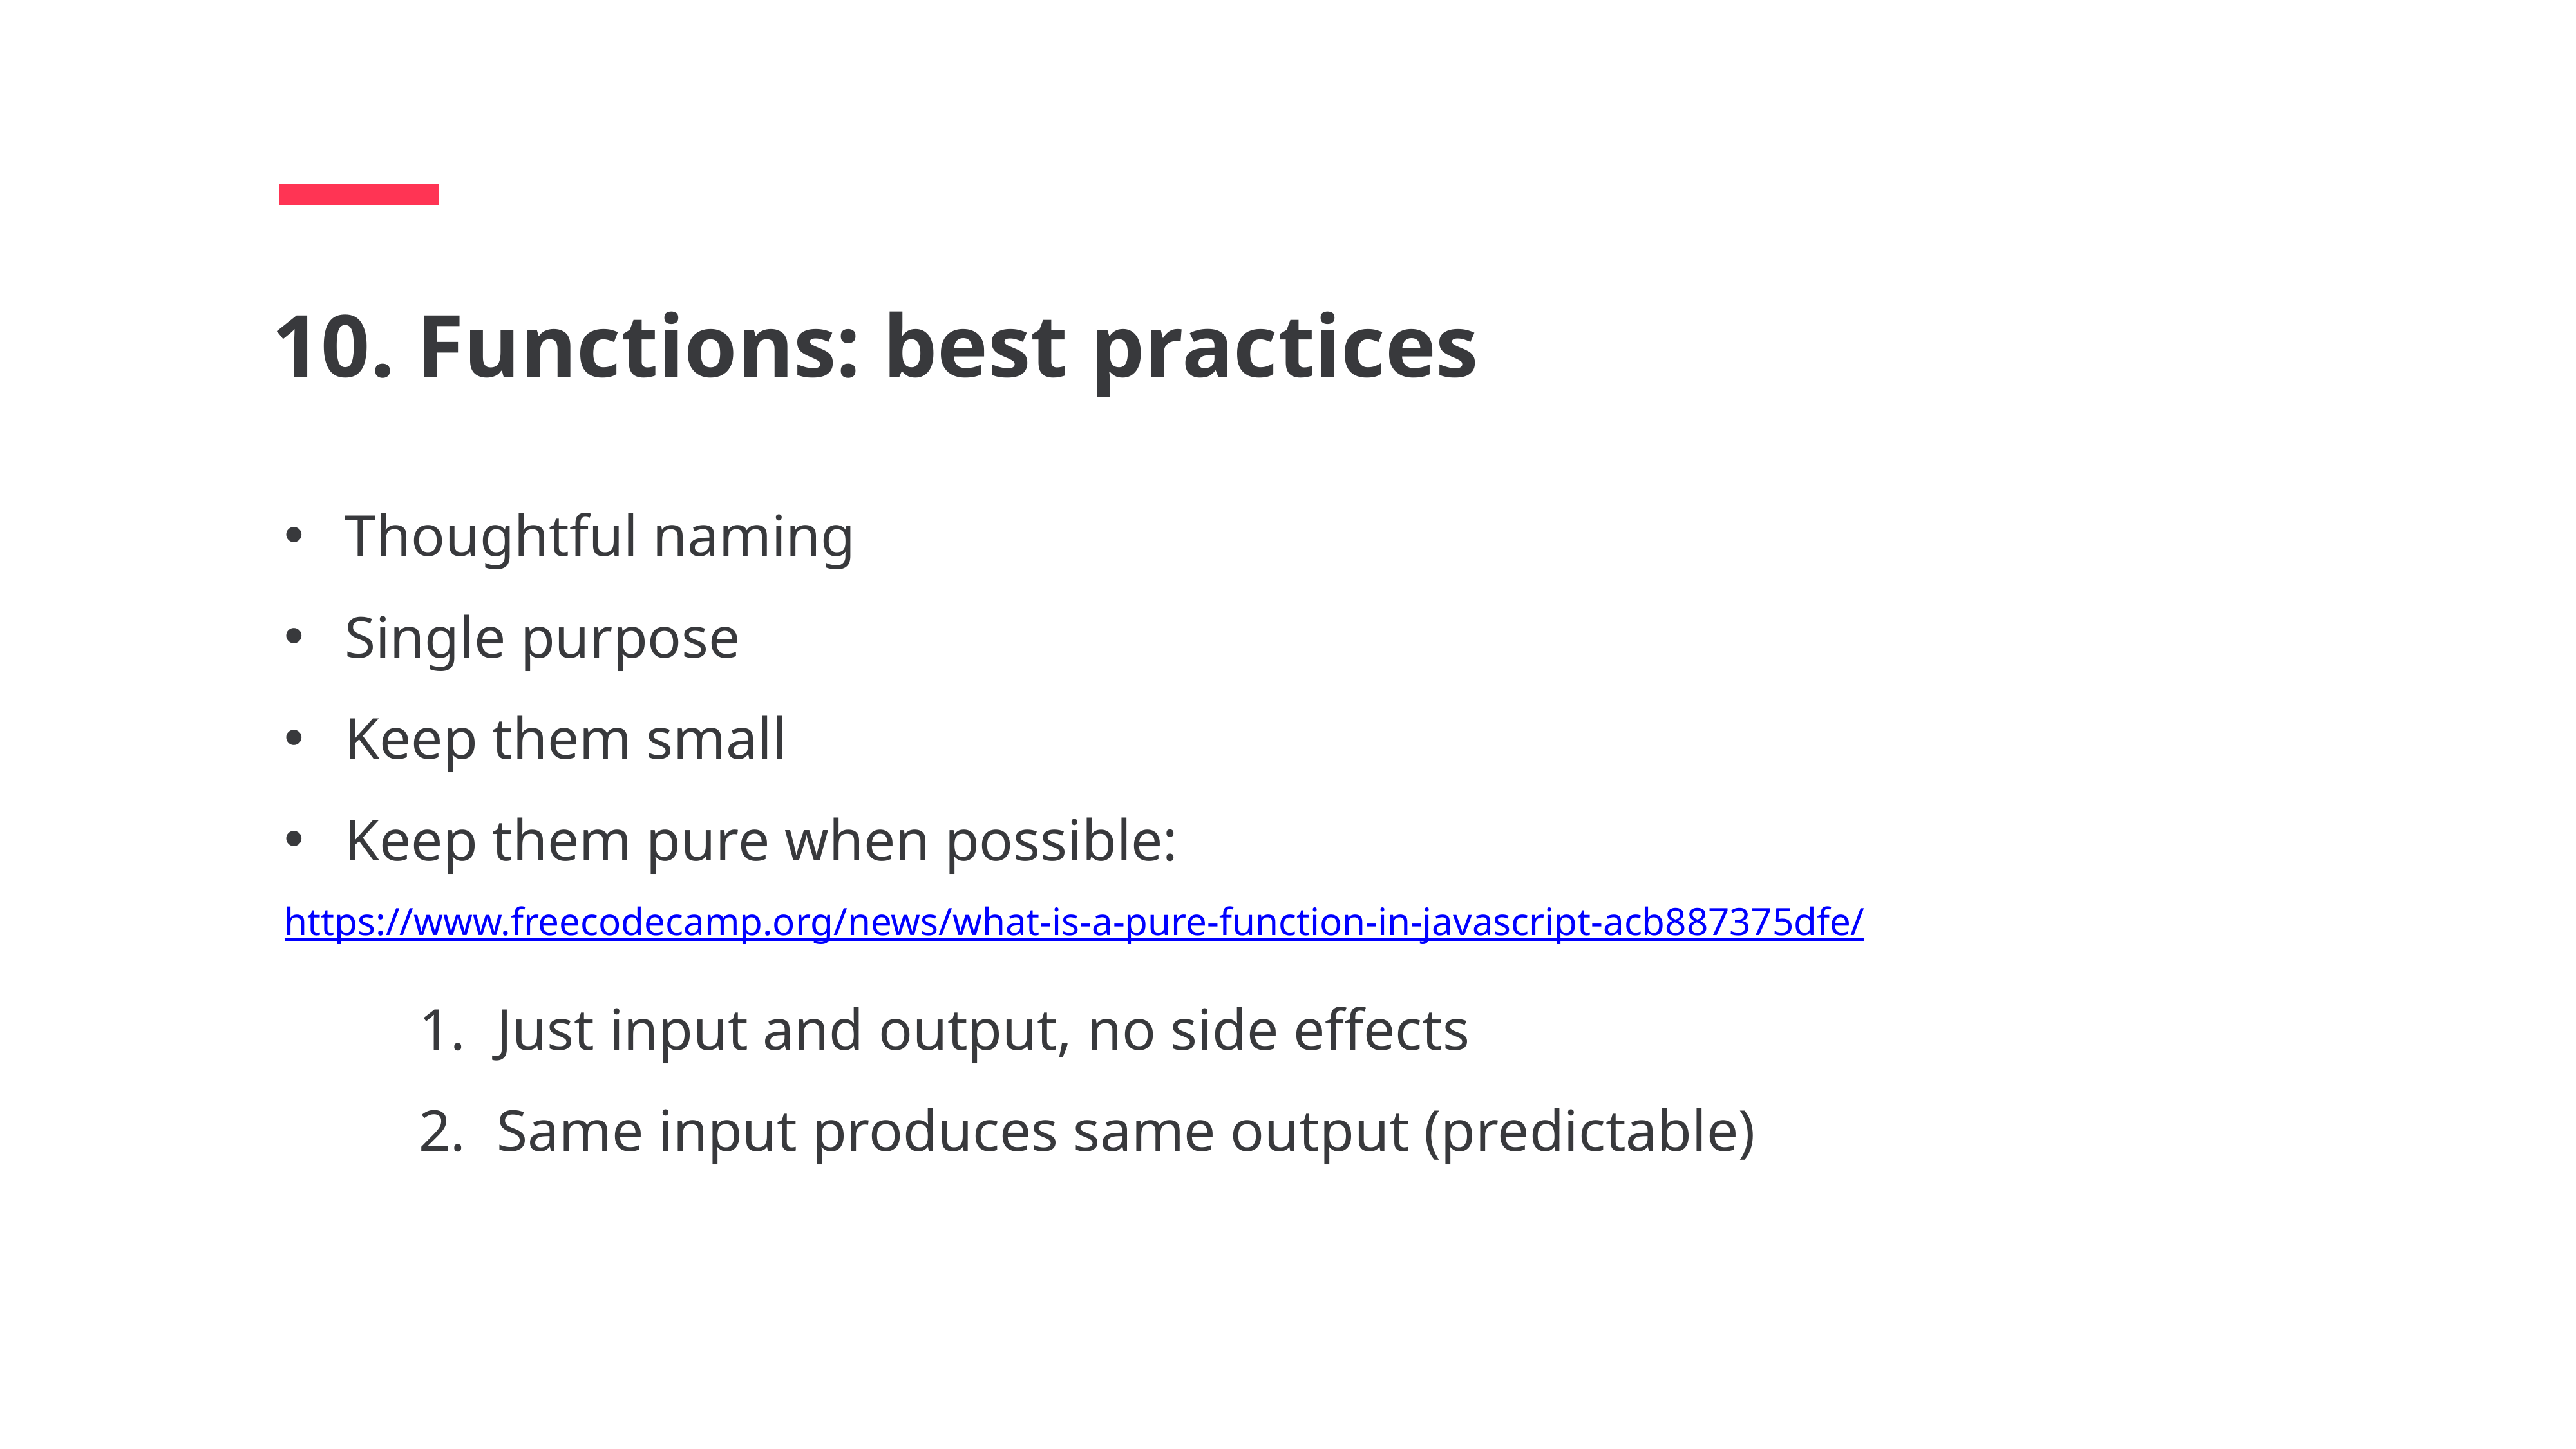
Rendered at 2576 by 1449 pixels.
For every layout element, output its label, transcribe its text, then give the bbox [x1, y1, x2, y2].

text_box 10. Functions: best practices [267, 285, 1484, 400]
text_box Thoughtful naming Single purpose Keep them small Keep them pure when possible: https://www.freecodecamp.org/news/what-is-a-pure-function-in-javascript-acb887375dfe/ [279, 460, 2306, 1056]
text_box Just input and output, no side effects Same input produces same output (predictable) [413, 954, 2439, 1168]
